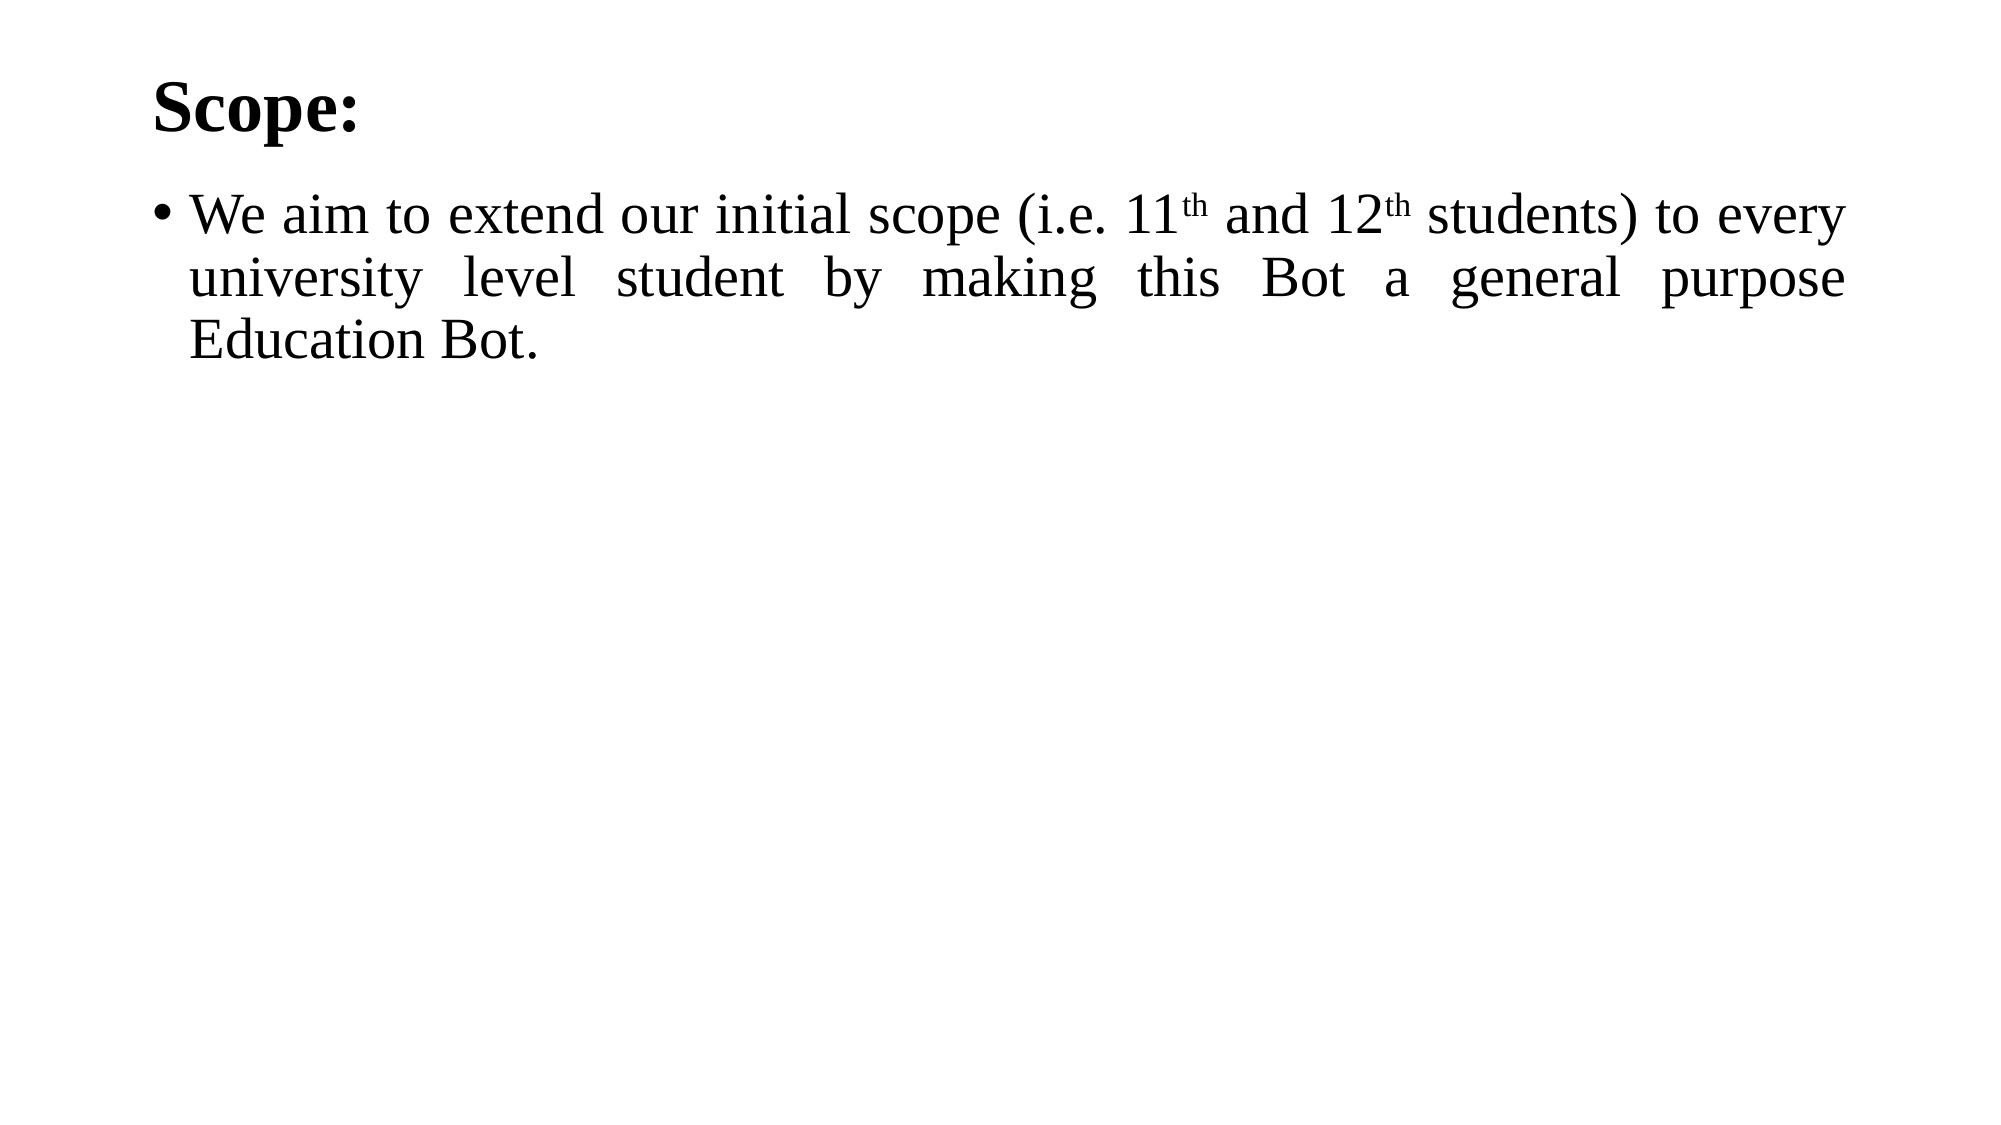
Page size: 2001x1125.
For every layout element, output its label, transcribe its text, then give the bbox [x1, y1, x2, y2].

list We aim to extend our initial scope (i.e. 11th and 12th students) to every university level student by making this Bot a general purpose Education Bot. [137, 175, 1863, 1014]
title Scope: [137, 59, 1863, 156]
